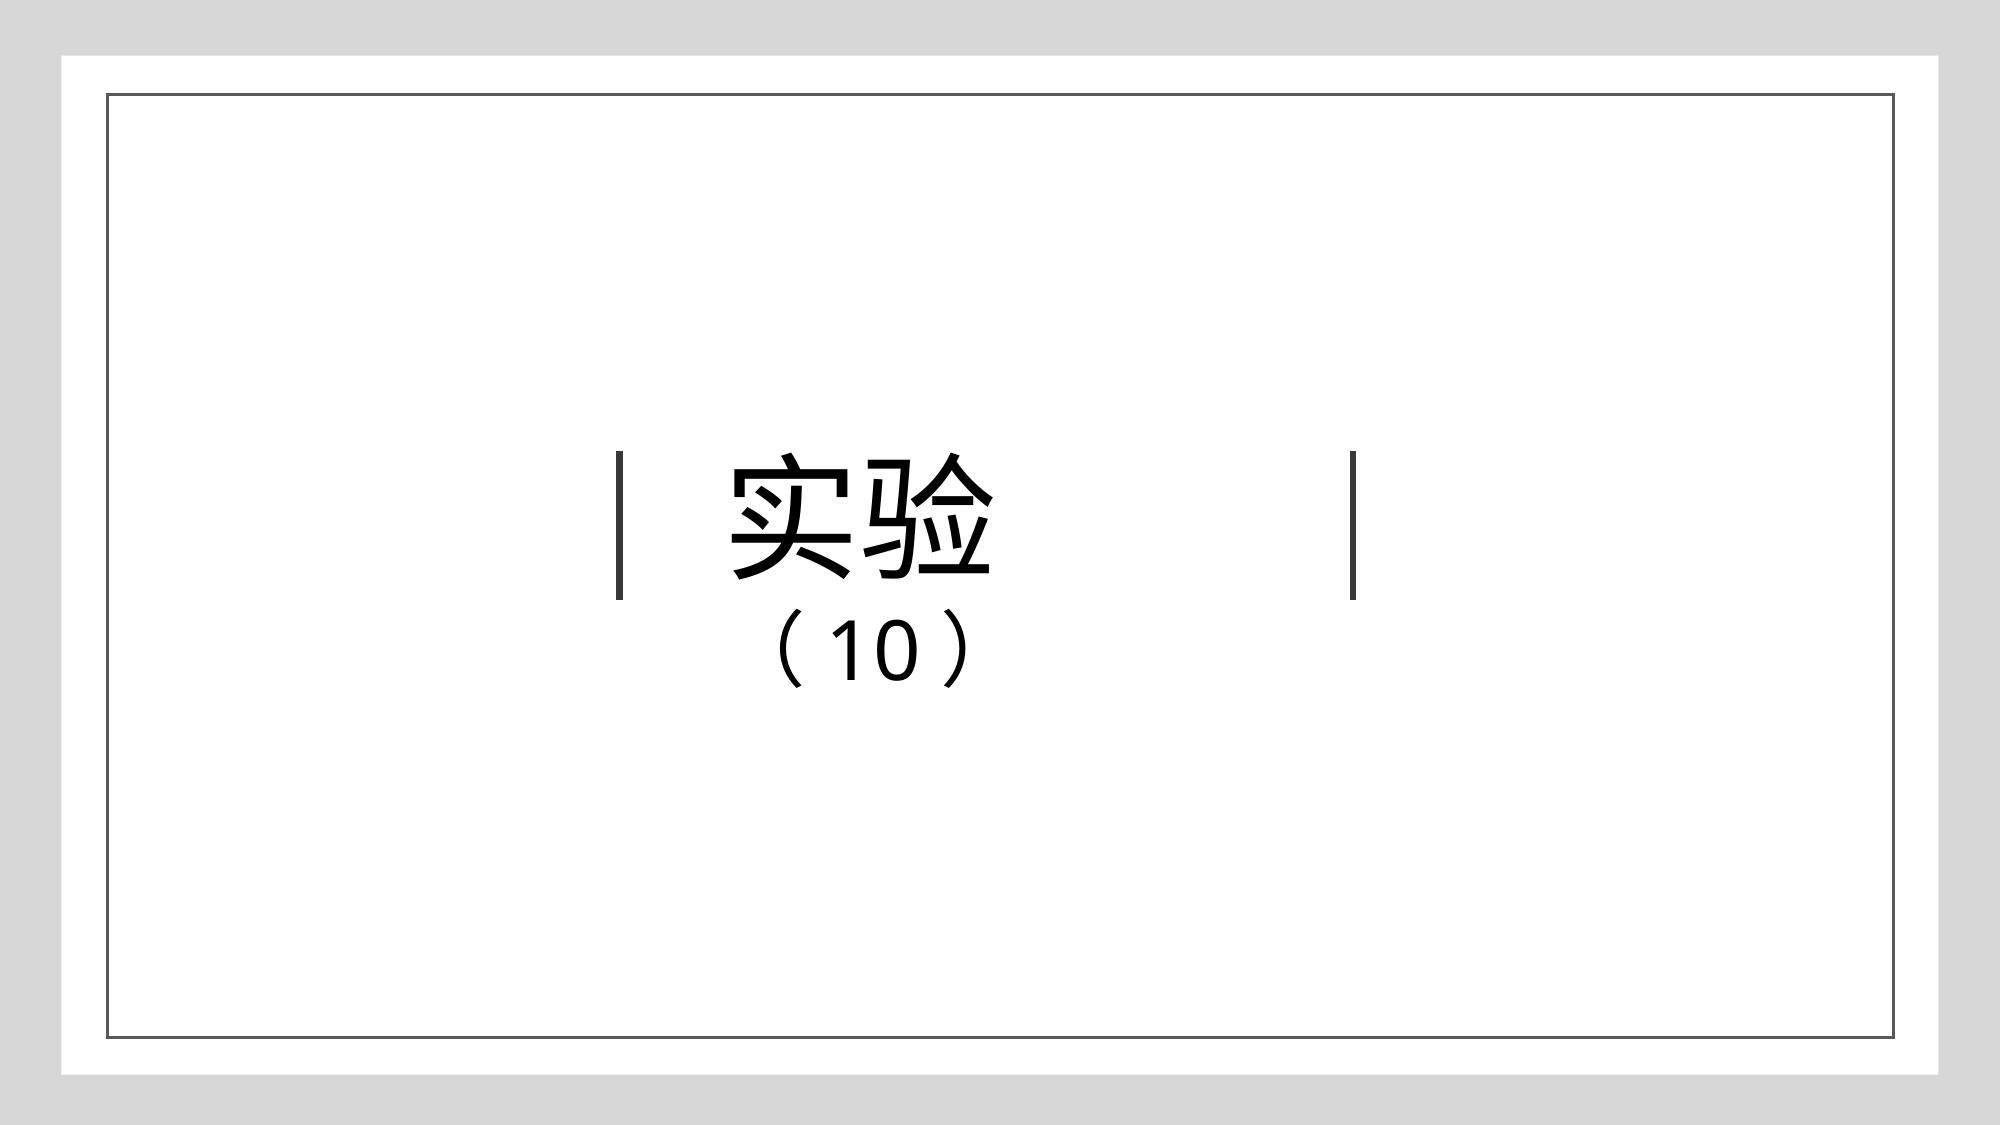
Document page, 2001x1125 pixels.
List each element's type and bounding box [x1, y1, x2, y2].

text_box [61, 55, 1939, 1075]
text_box [619, 424, 1353, 607]
text_box [106, 94, 1894, 1038]
text_box [0, 0, 2000, 1125]
